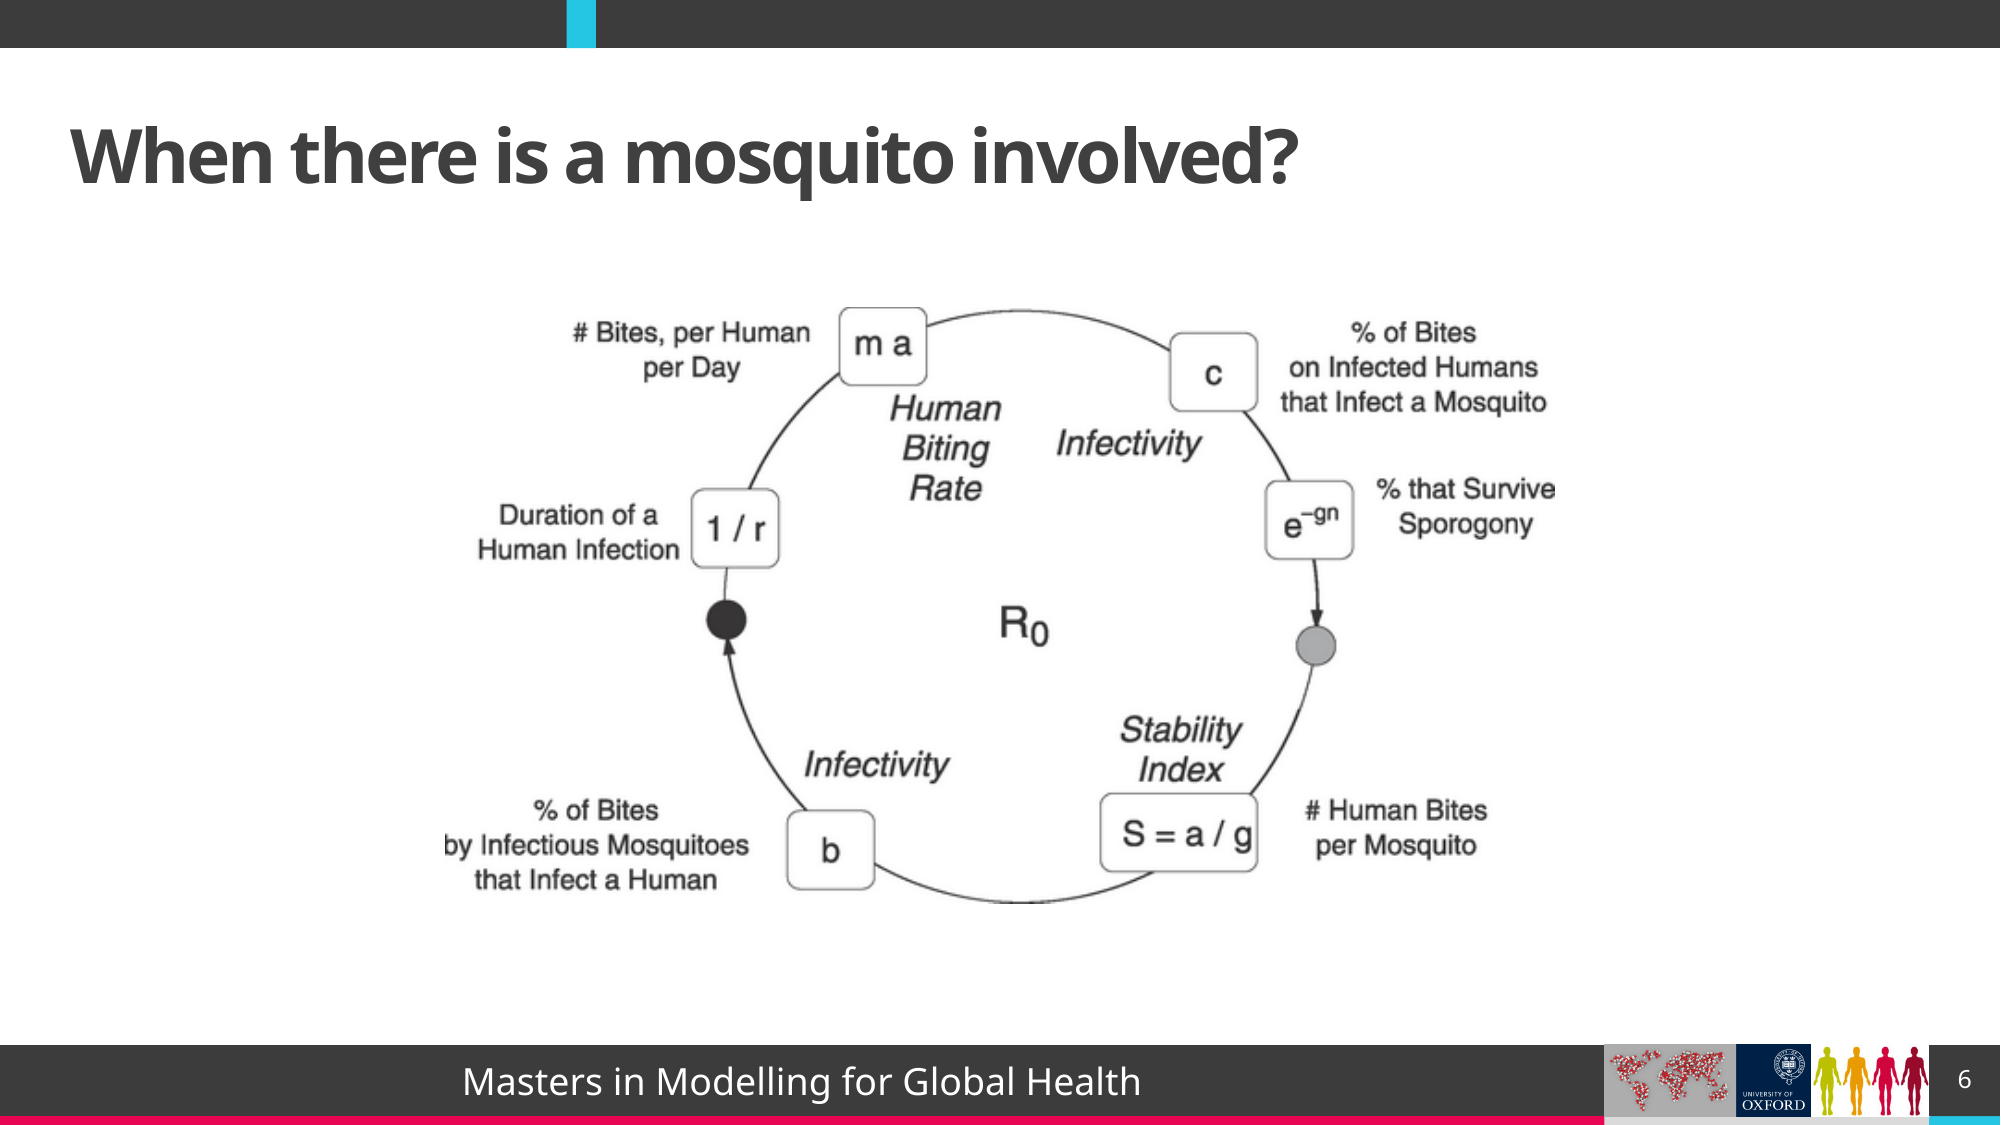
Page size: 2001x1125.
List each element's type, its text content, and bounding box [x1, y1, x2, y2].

title When there is a mosquito involved? [70, 90, 1930, 230]
picture [445, 307, 1555, 904]
slide_number 6 [1929, 1045, 2000, 1117]
picture [1604, 1044, 1930, 1117]
